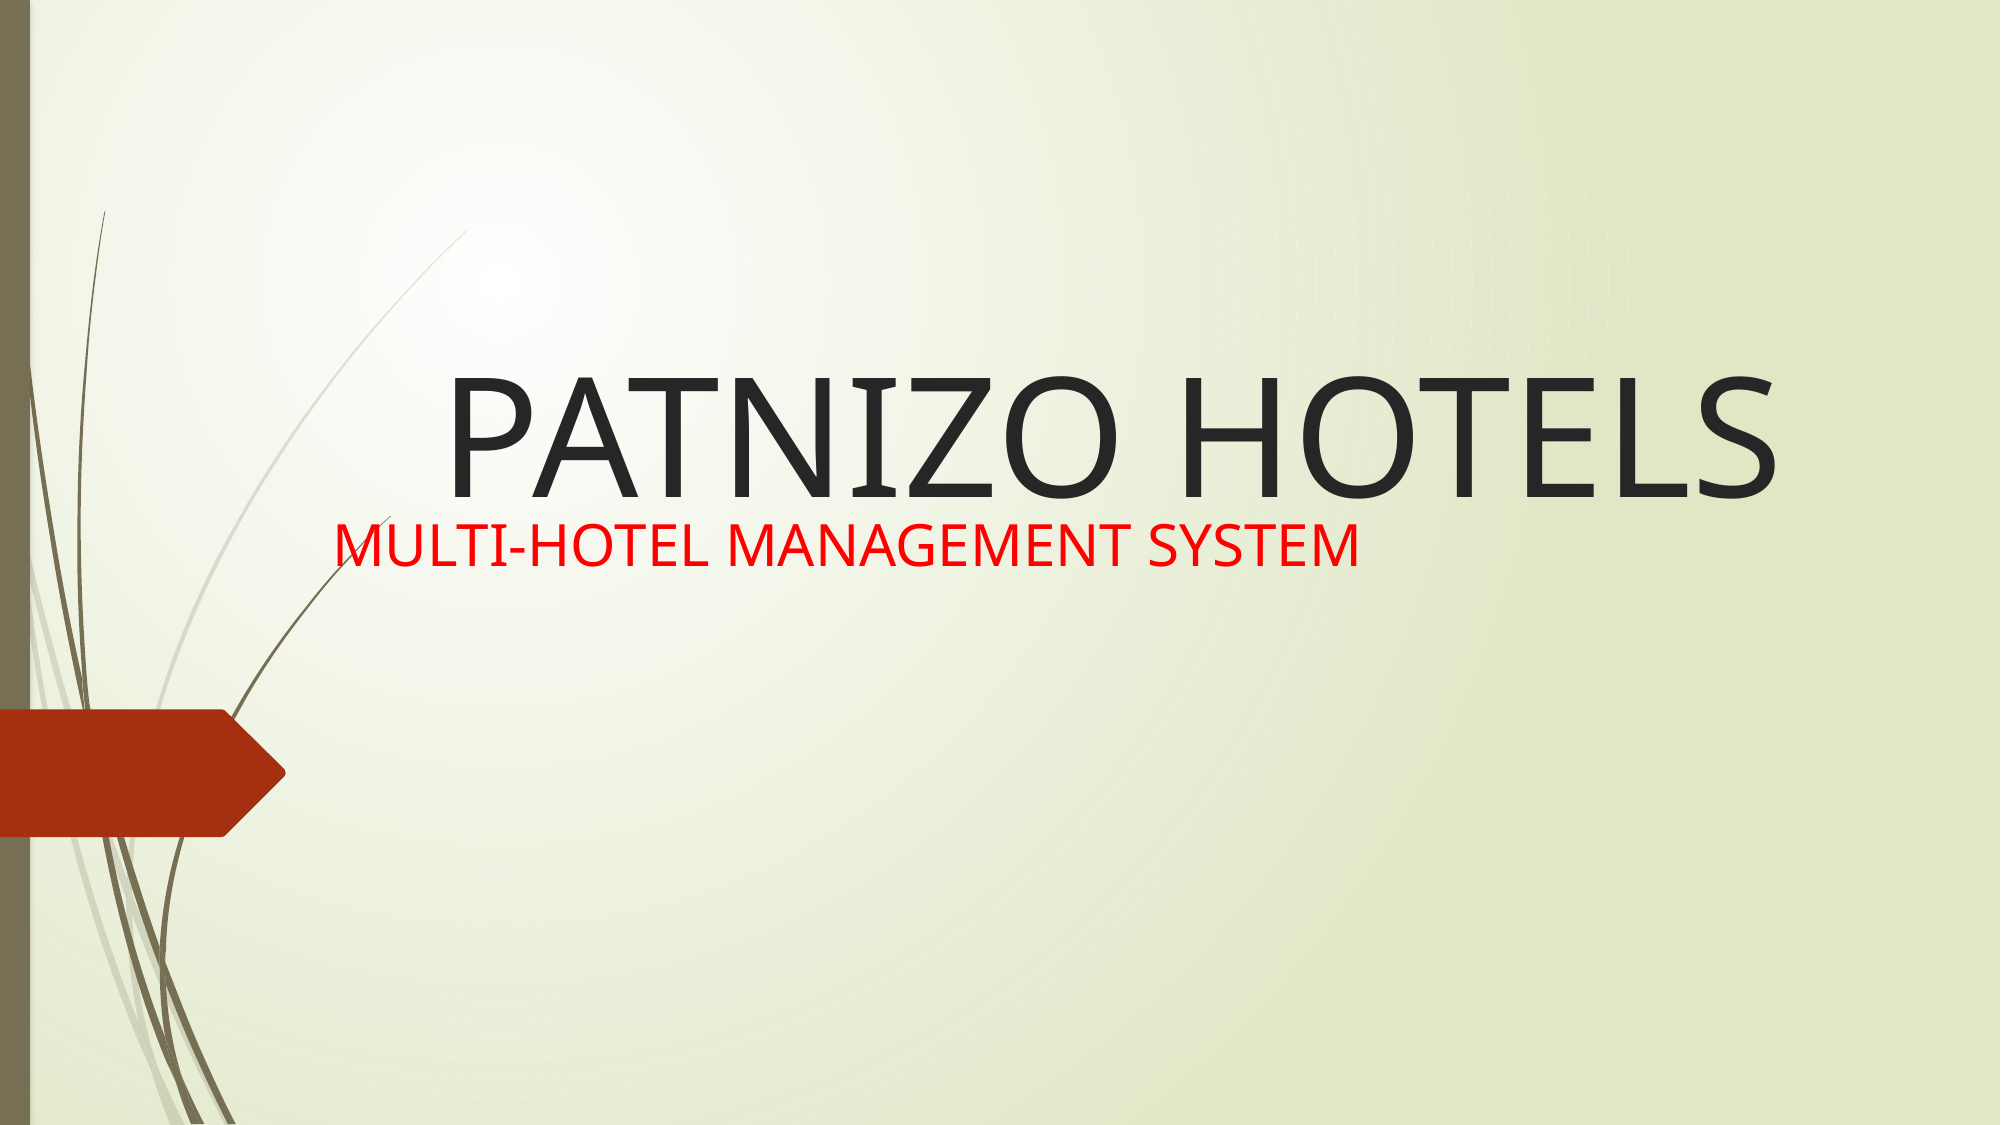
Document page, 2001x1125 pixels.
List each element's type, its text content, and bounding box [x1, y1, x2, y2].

title PATNIZO HOTELS [424, 183, 1888, 539]
subtitle MULTI-HOTEL MANAGEMENT SYSTEM [317, 500, 1780, 686]
